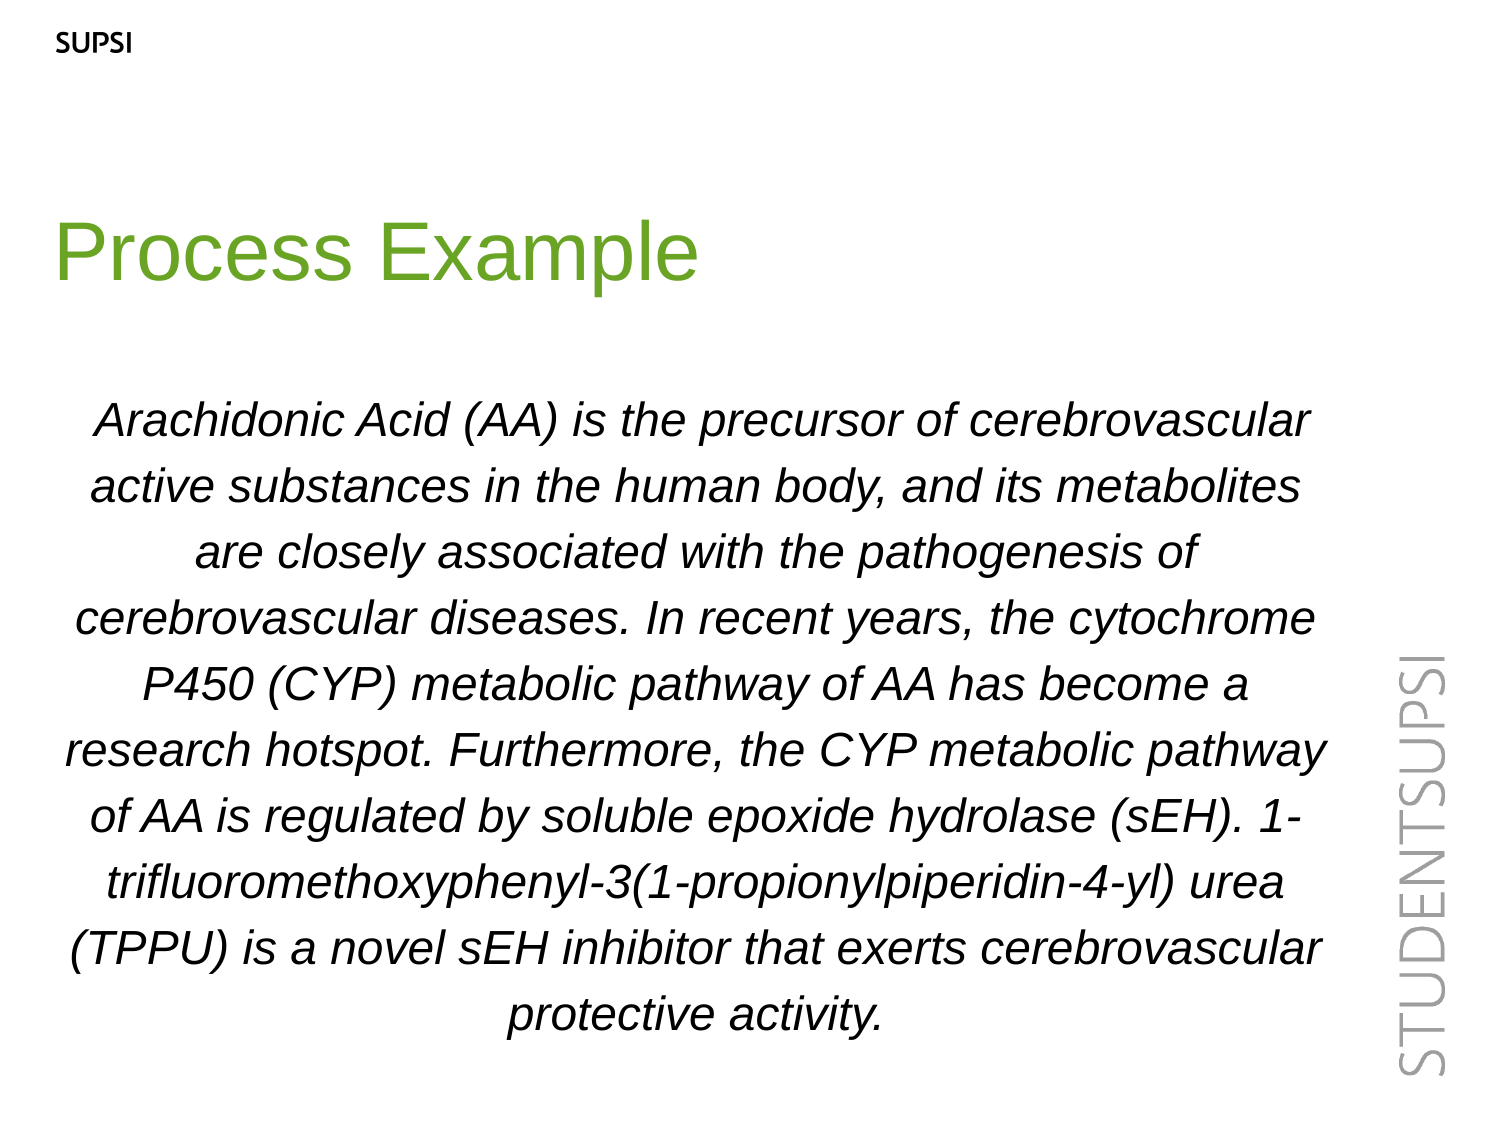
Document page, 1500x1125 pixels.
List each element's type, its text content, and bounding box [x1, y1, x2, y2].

picture [1399, 657, 1445, 1076]
list Process Example [53, 197, 1341, 350]
list Arachidonic Acid (AA) is the precursor of cerebrovascular active substances in the human body, and its metabolites are closely associated with the pathogenesis of cerebrovascular diseases. In recent years, the cytochrome P450 (CYP) metabolic pathway of AA has become a research hotspot. Furthermore, the CYP metabolic pathway of AA is regulated by soluble epoxide hydrolase (sEH). 1-trifluoromethoxyphenyl-3(1-propionylpiperidin-4-yl) urea (TPPU) is a novel sEH inhibitor that exerts cerebrovascular protective activity. [53, 379, 1341, 1077]
picture [56, 30, 134, 53]
